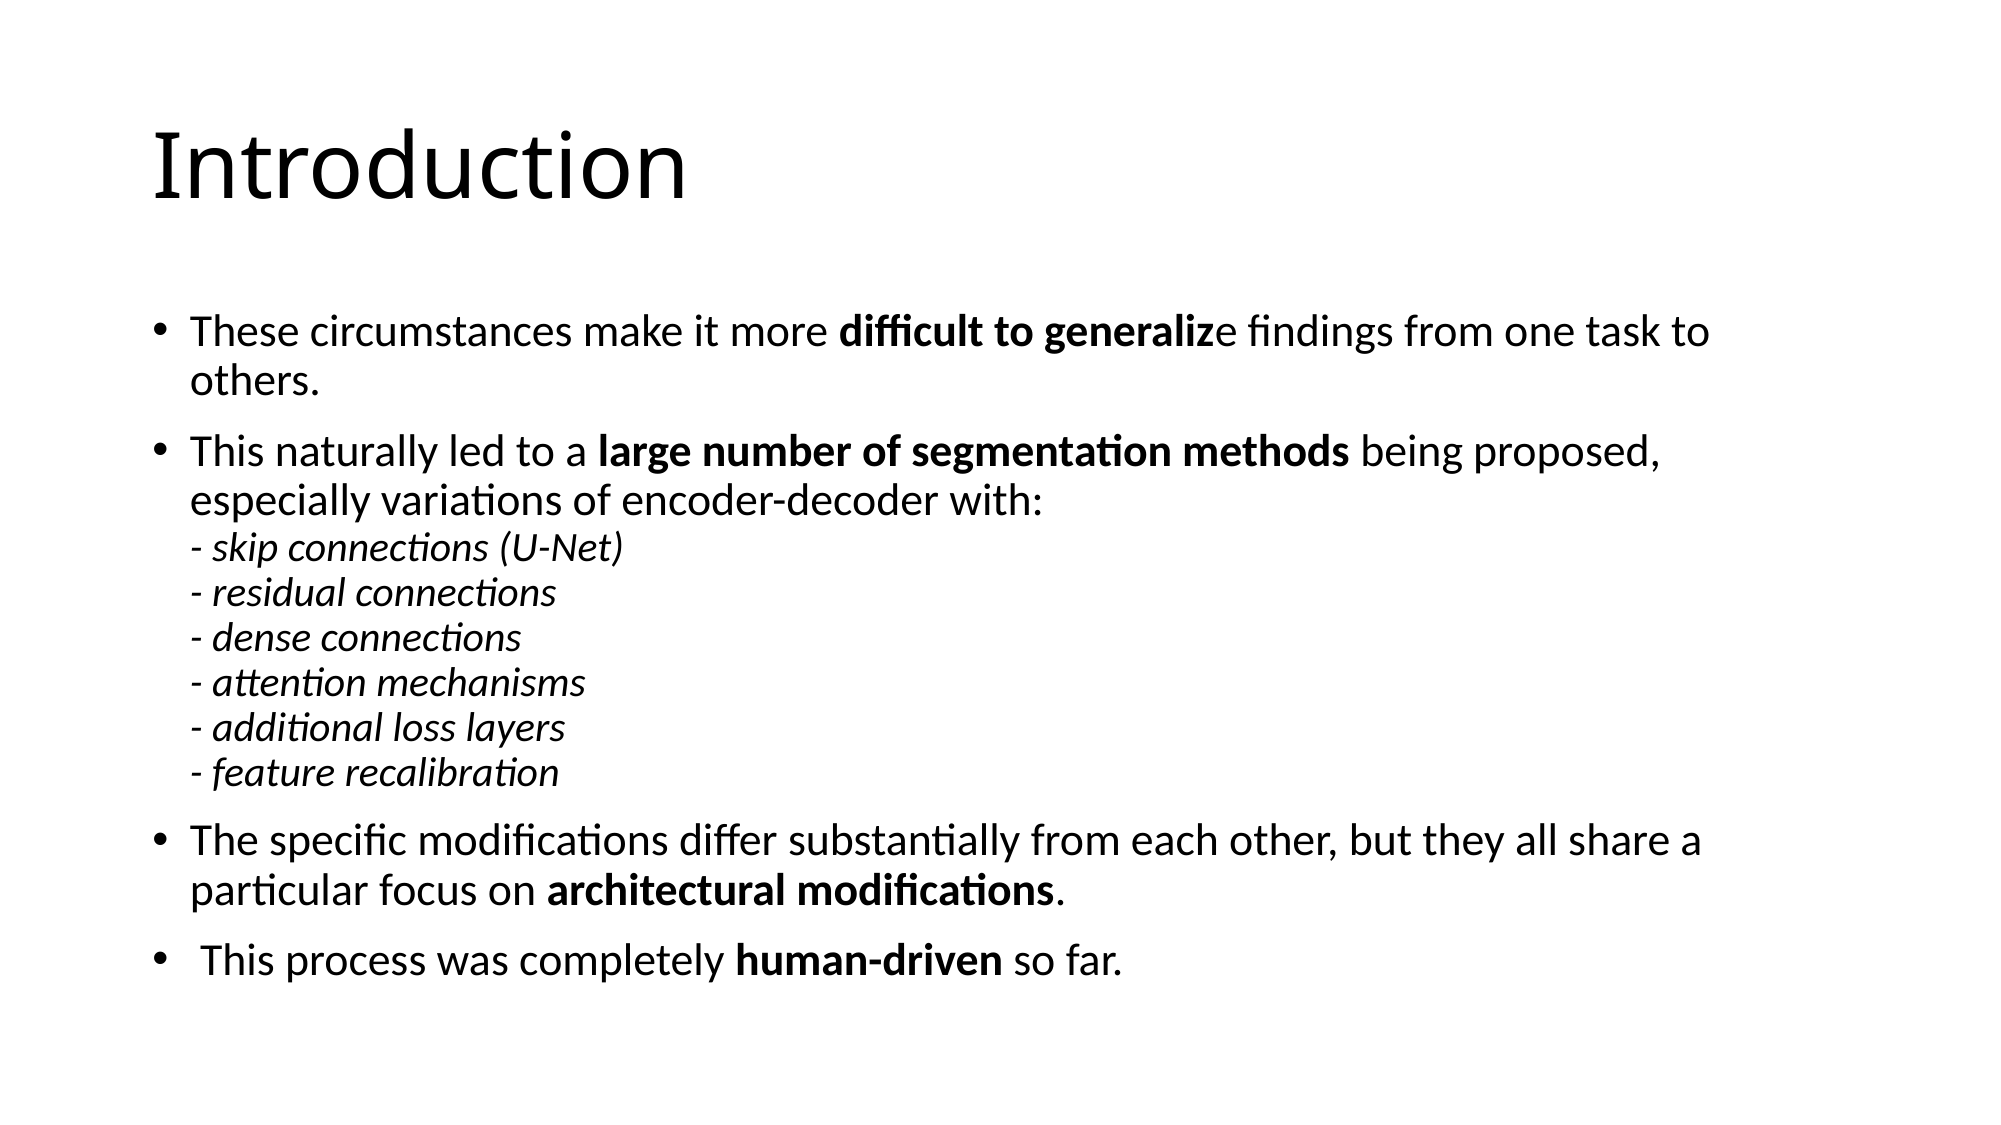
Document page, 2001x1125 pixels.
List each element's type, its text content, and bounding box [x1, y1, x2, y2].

list These circumstances make it more difficult to generalize findings from one task to others. This naturally led to a large number of segmentation methods being proposed, especially variations of encoder-decoder with: - skip connections (U-Net) - residual connections - dense connections - attention mechanisms - additional loss layers - feature recalibration The specific modifications differ substantially from each other, but they all share a particular focus on architectural modifications. This process was completely human-driven so far. [137, 299, 1863, 1014]
title Introduction [137, 59, 1863, 278]
